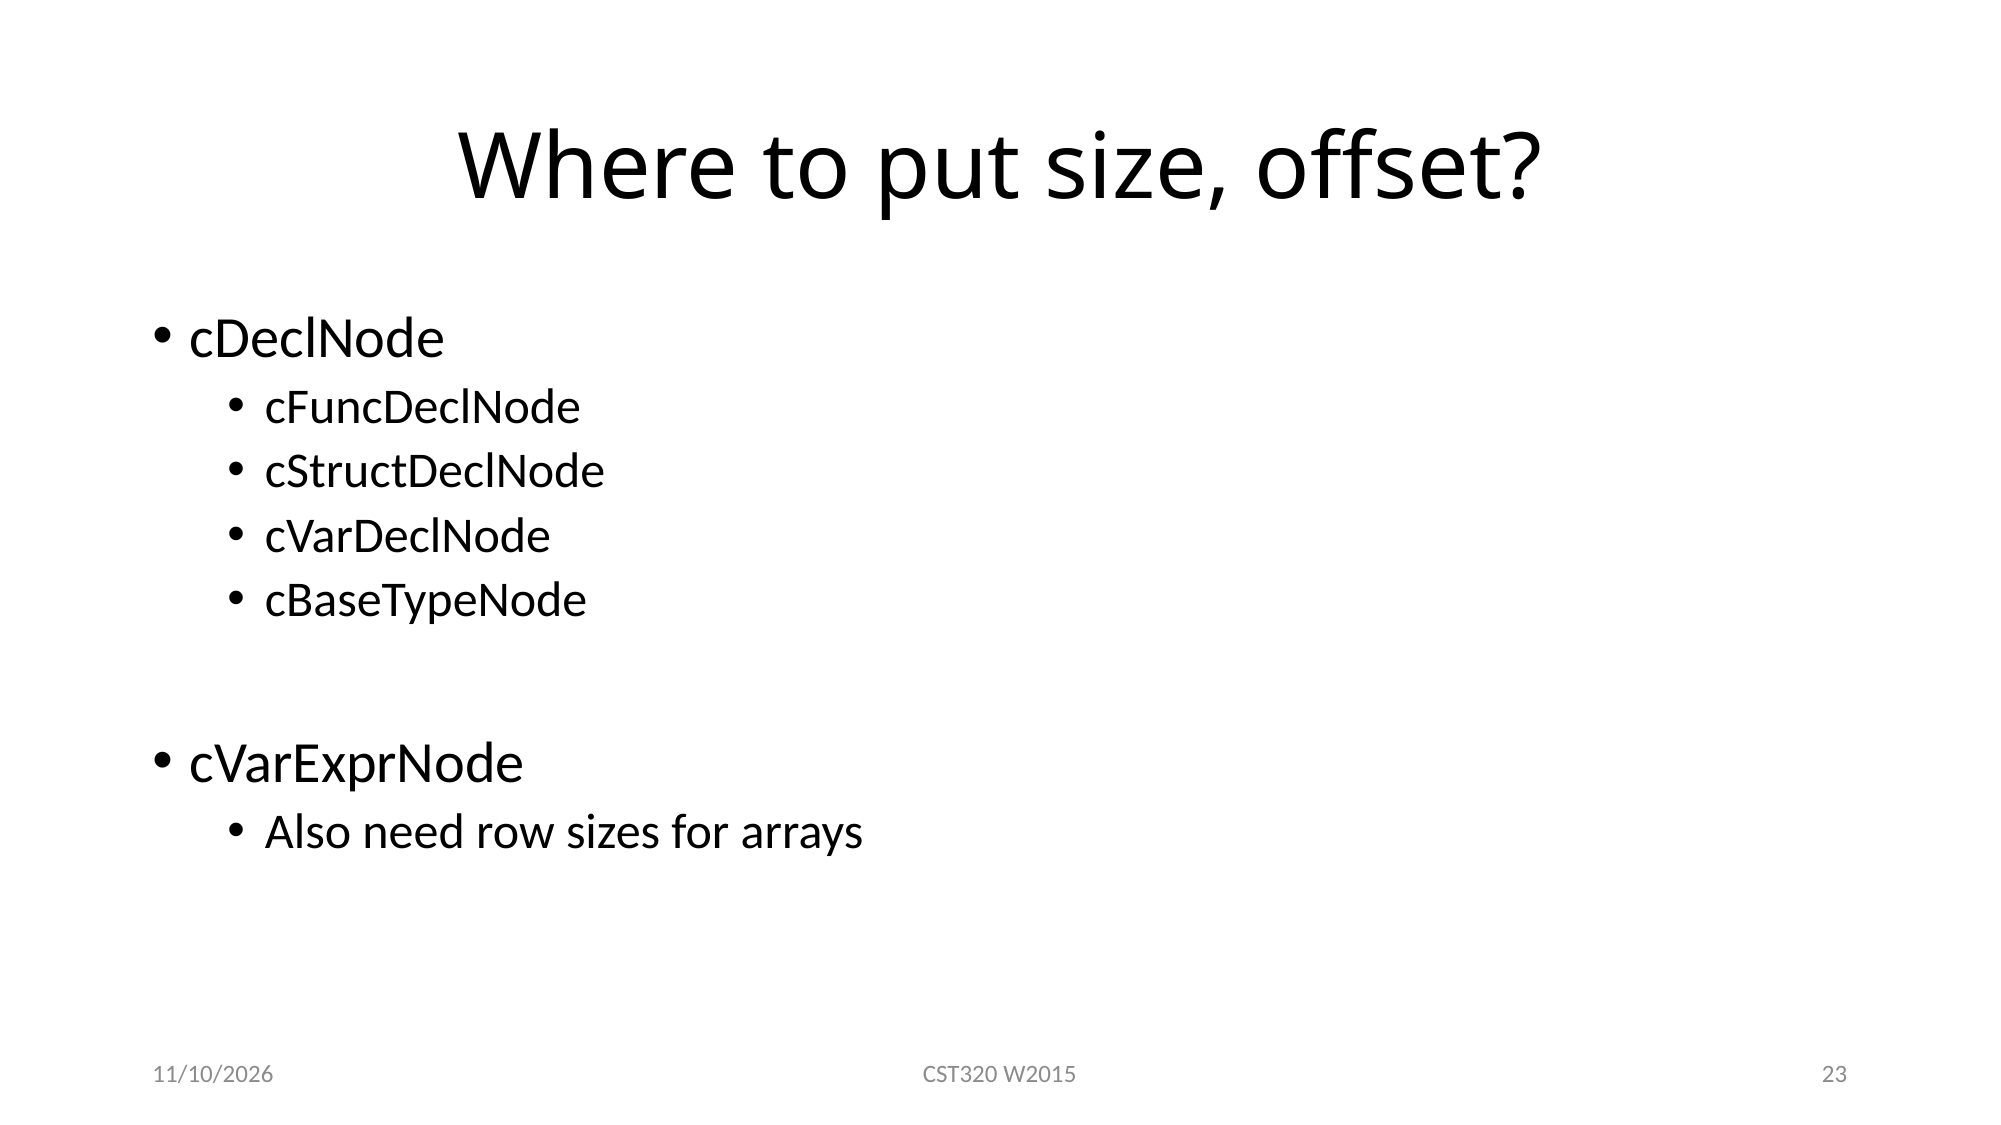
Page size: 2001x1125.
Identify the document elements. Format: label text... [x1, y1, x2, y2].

slide_number 23 [1412, 1042, 1863, 1103]
list cDeclNode cFuncDeclNode cStructDeclNode cVarDeclNode cBaseTypeNode cVarExprNode Also need row sizes for arrays [137, 299, 1863, 1014]
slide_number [137, 1042, 588, 1103]
footer CST320 W2015 [662, 1042, 1338, 1103]
title Where to put size, offset? [137, 59, 1863, 278]
